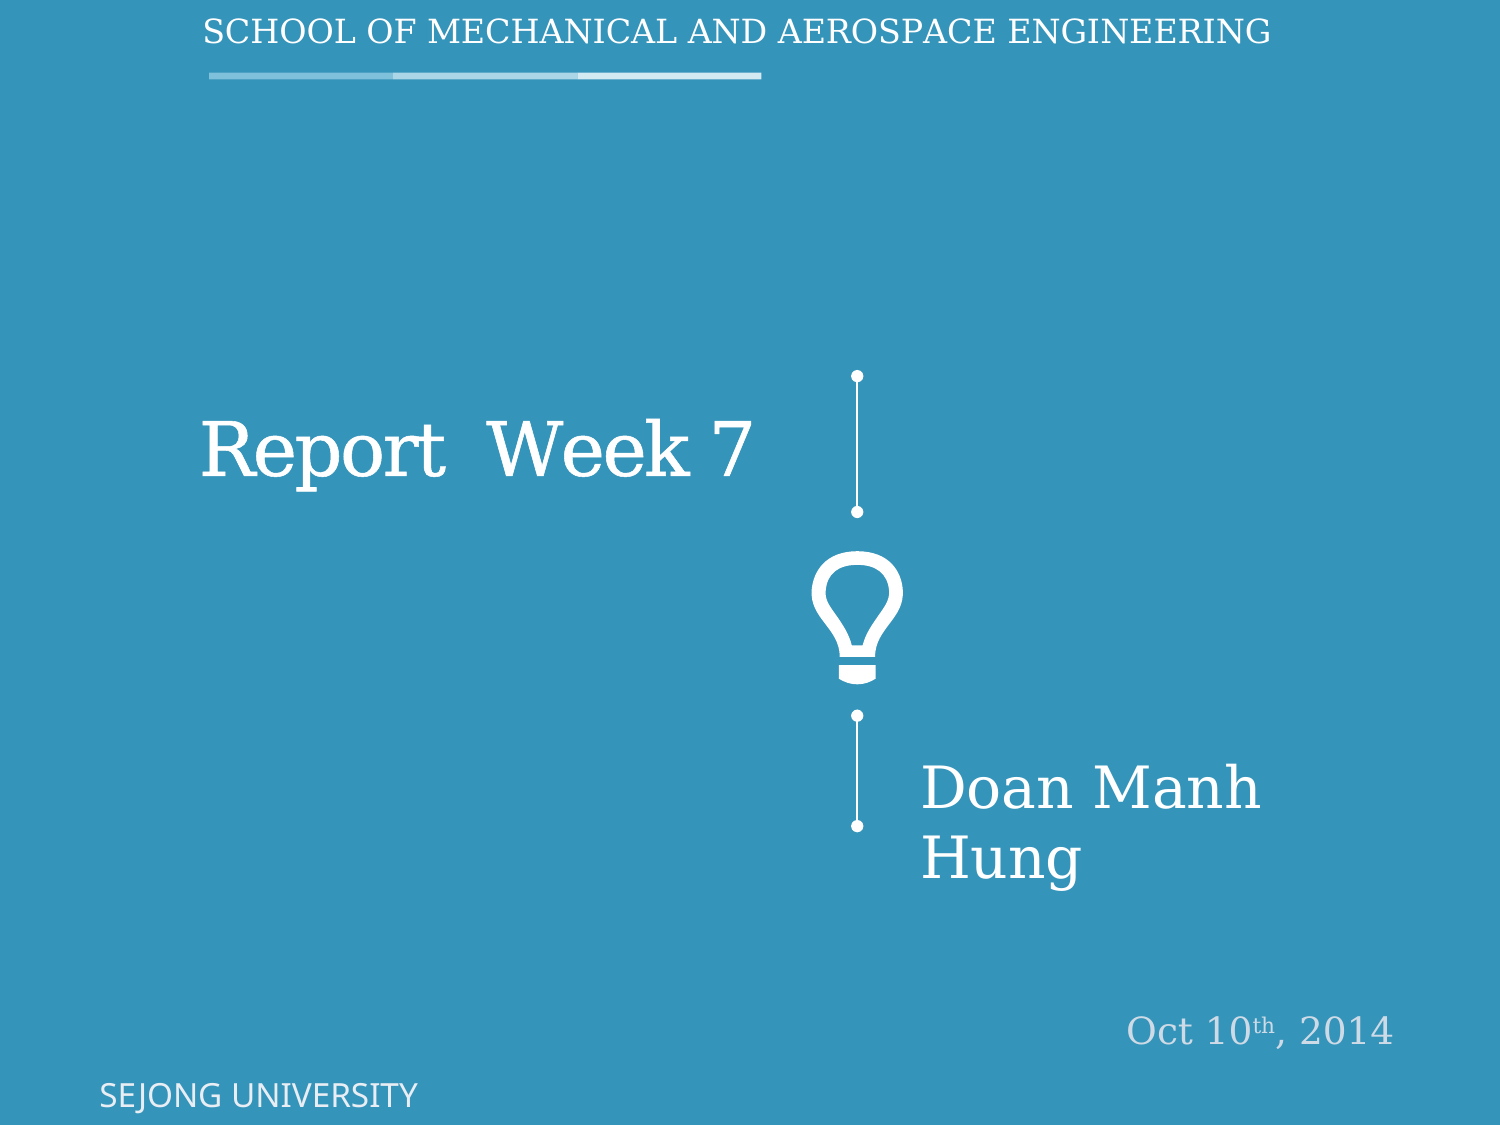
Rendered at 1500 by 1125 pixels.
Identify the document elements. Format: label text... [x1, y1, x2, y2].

title Report Week 7 [97, 376, 809, 498]
text_box SCHOOL OF MECHANICAL AND AEROSPACE ENGINEERING [0, 3, 1475, 58]
text_box Doan Manh Hung [906, 742, 1379, 827]
footer SEJONG UNIVERSITY [84, 1075, 704, 1113]
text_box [809, 375, 906, 827]
text_box Oct 10th, 2014 [1111, 999, 1409, 1060]
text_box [24, 72, 762, 80]
